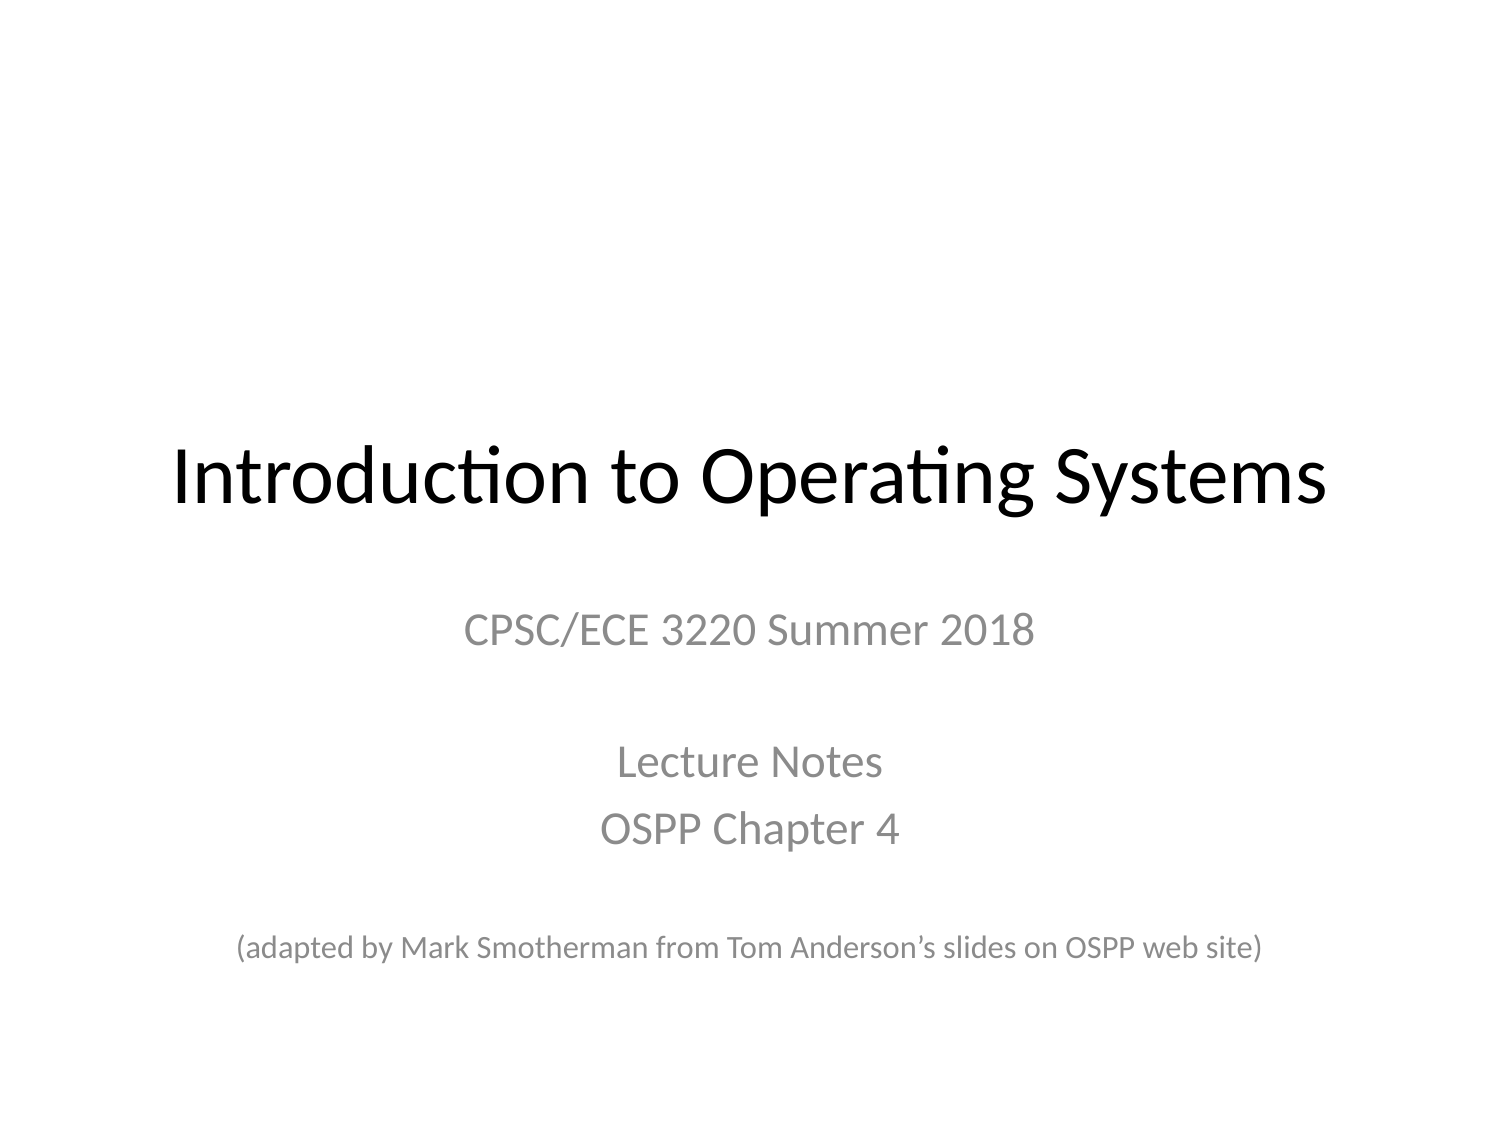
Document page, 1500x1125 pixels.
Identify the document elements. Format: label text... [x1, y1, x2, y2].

title Introduction to Operating Systems [112, 349, 1388, 591]
subtitle CPSC/ECE 3220 Summer 2018 Lecture Notes OSPP Chapter 4 (adapted by Mark Smotherman from Tom Anderson’s slides on OSPP web site) [168, 590, 1332, 976]
